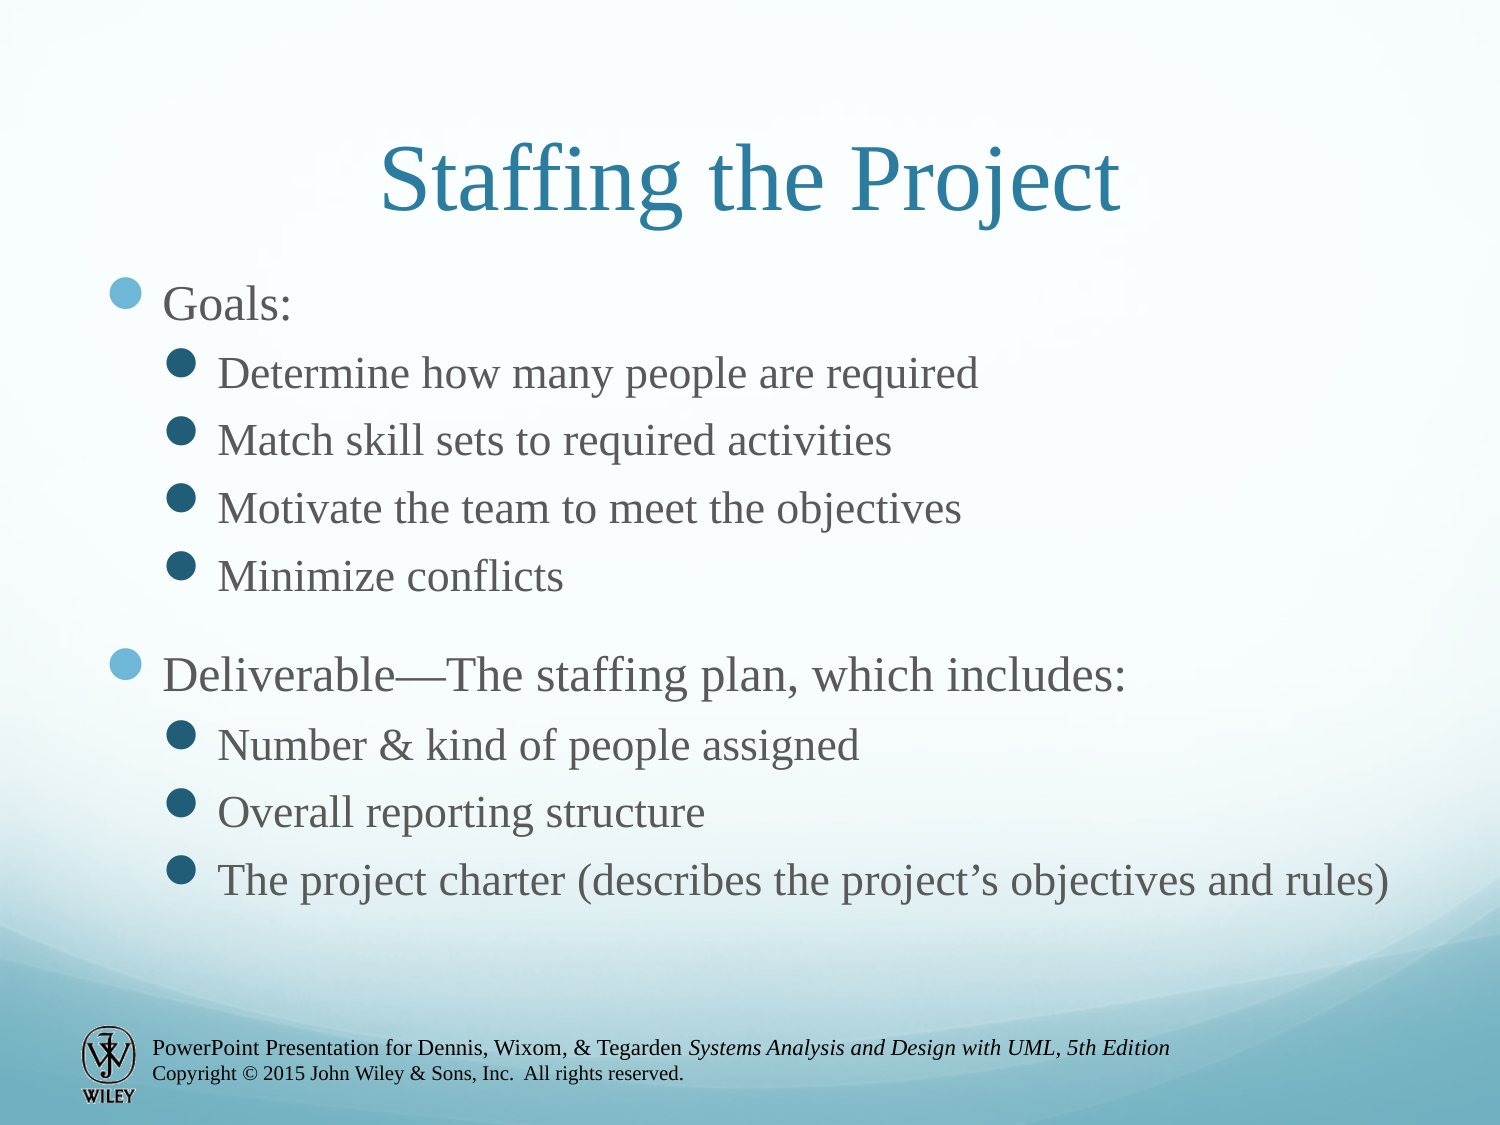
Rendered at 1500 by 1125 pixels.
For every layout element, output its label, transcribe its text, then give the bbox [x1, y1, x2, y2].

picture [78, 1024, 138, 1105]
list Goals: Determine how many people are required Match skill sets to required activities Motivate the team to meet the objectives Minimize conflicts Deliverable—The staffing plan, which includes: Number & kind of people assigned Overall reporting structure The project charter (describes the project’s objectives and rules) [89, 262, 1410, 976]
title Staffing the Project [89, 17, 1410, 238]
